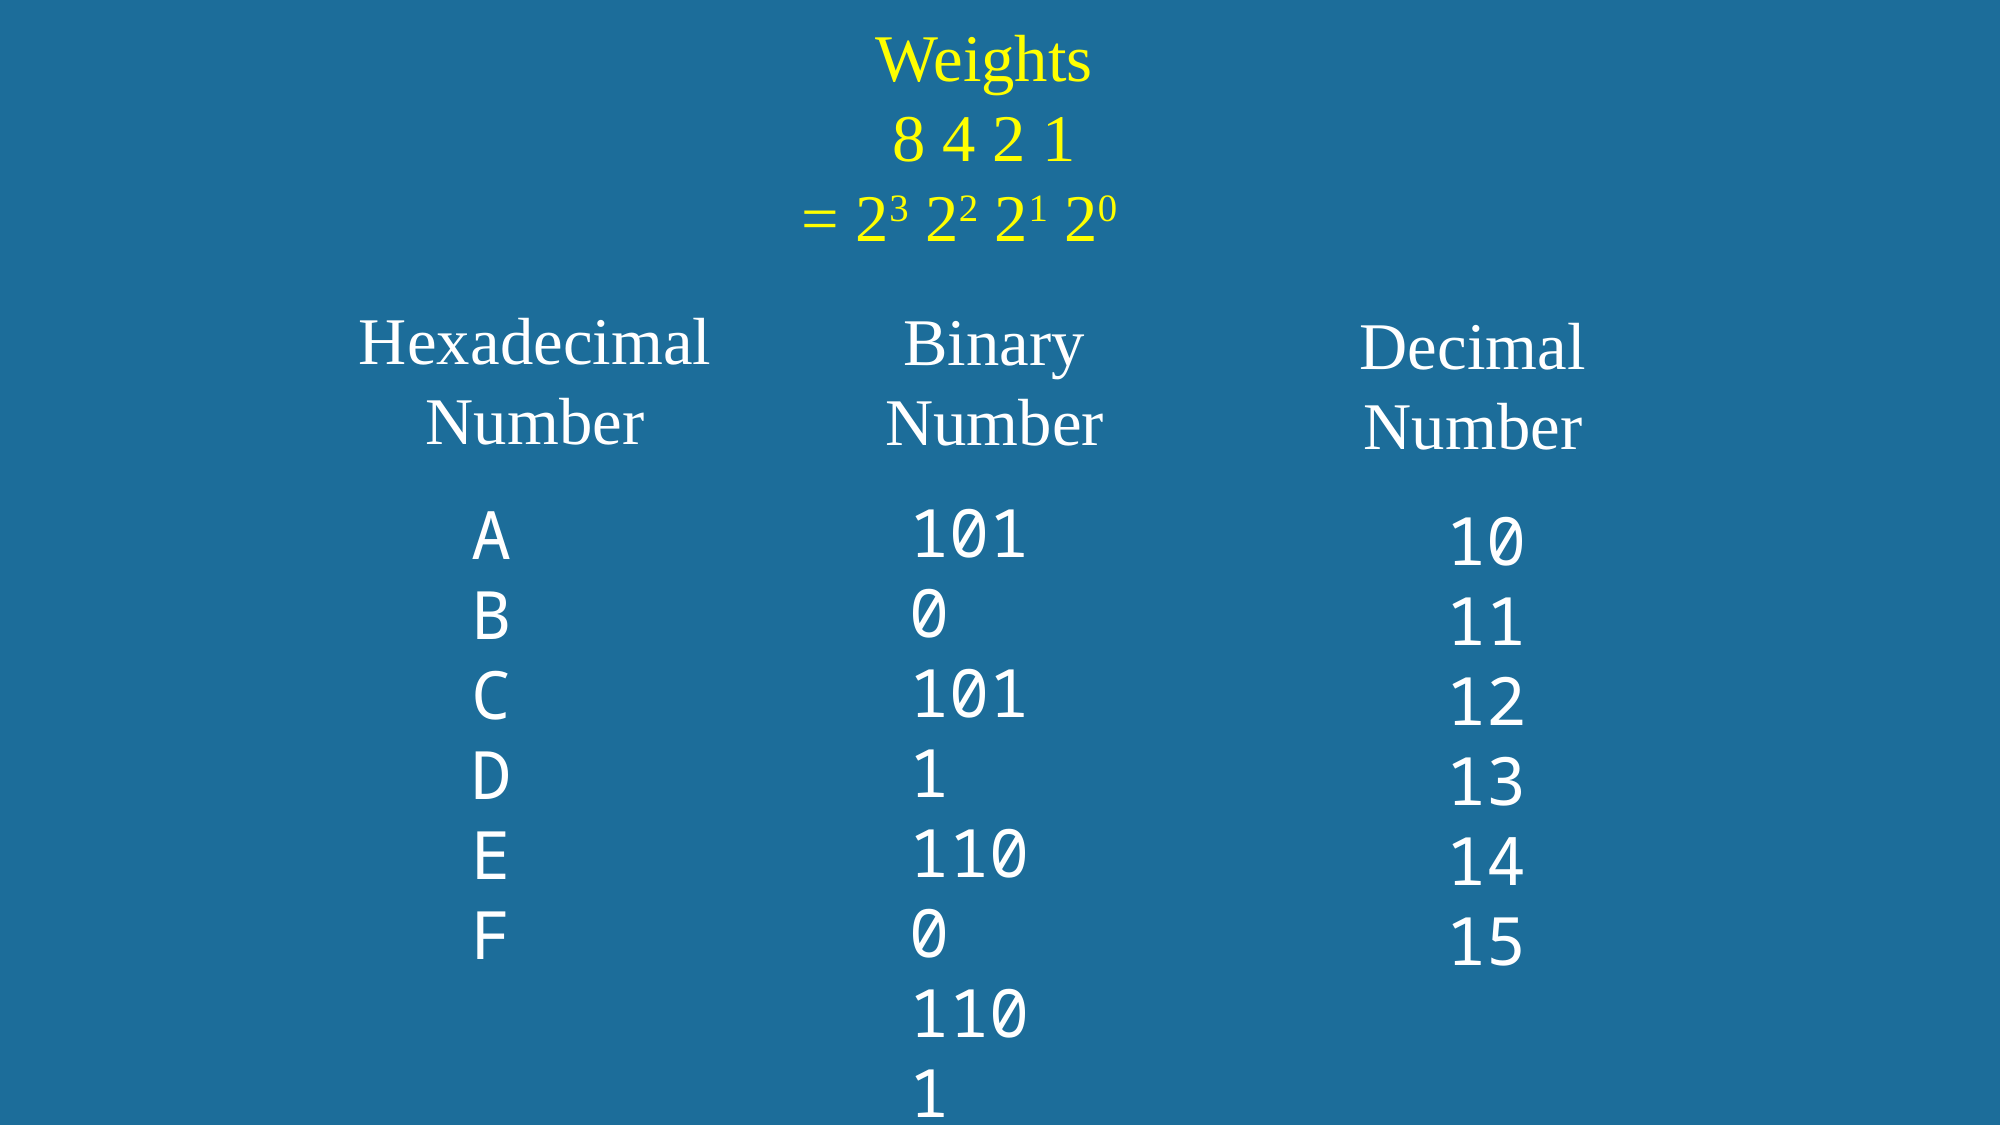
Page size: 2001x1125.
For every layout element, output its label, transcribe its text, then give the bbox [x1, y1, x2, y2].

text_box Decimal Number [1344, 295, 1602, 471]
text_box 10 11 12 13 14 15 [1431, 491, 1541, 987]
text_box A B C D E F [456, 485, 527, 980]
text_box 1010 1011 1100 1101 1110 1111 [894, 483, 1059, 1125]
text_box Weights 8 4 2 1 = 23 22 21 20 [786, 7, 1133, 262]
text_box Hexadecimal Number [344, 290, 727, 466]
text_box Binary Number [870, 291, 1120, 466]
